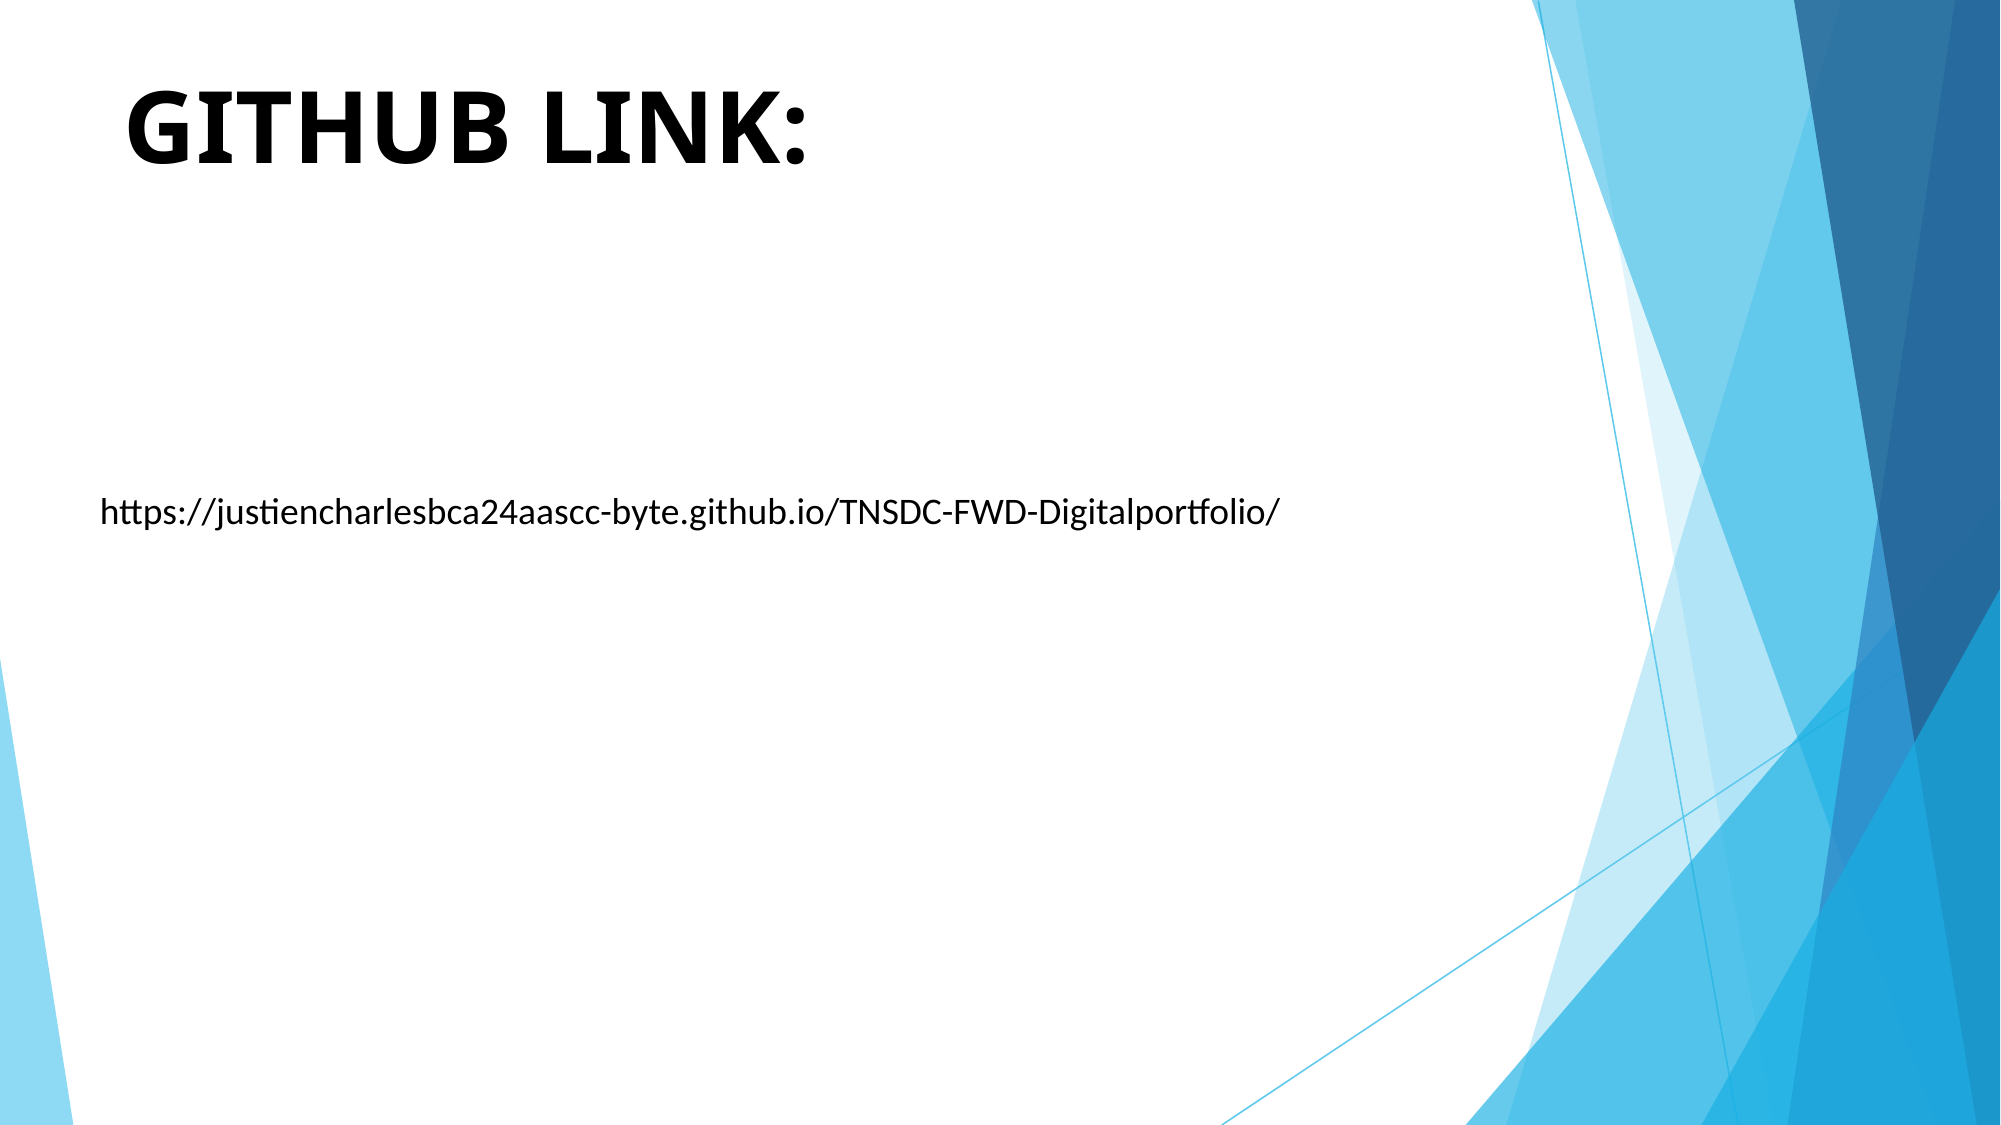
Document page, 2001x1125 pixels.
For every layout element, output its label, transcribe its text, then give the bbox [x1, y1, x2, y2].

list https://justiencharlesbca24aascc-byte.github.io/TNSDC-FWD-Digitalportfolio/ [99, 487, 1900, 541]
title GITHUB LINK: [123, 63, 1877, 252]
